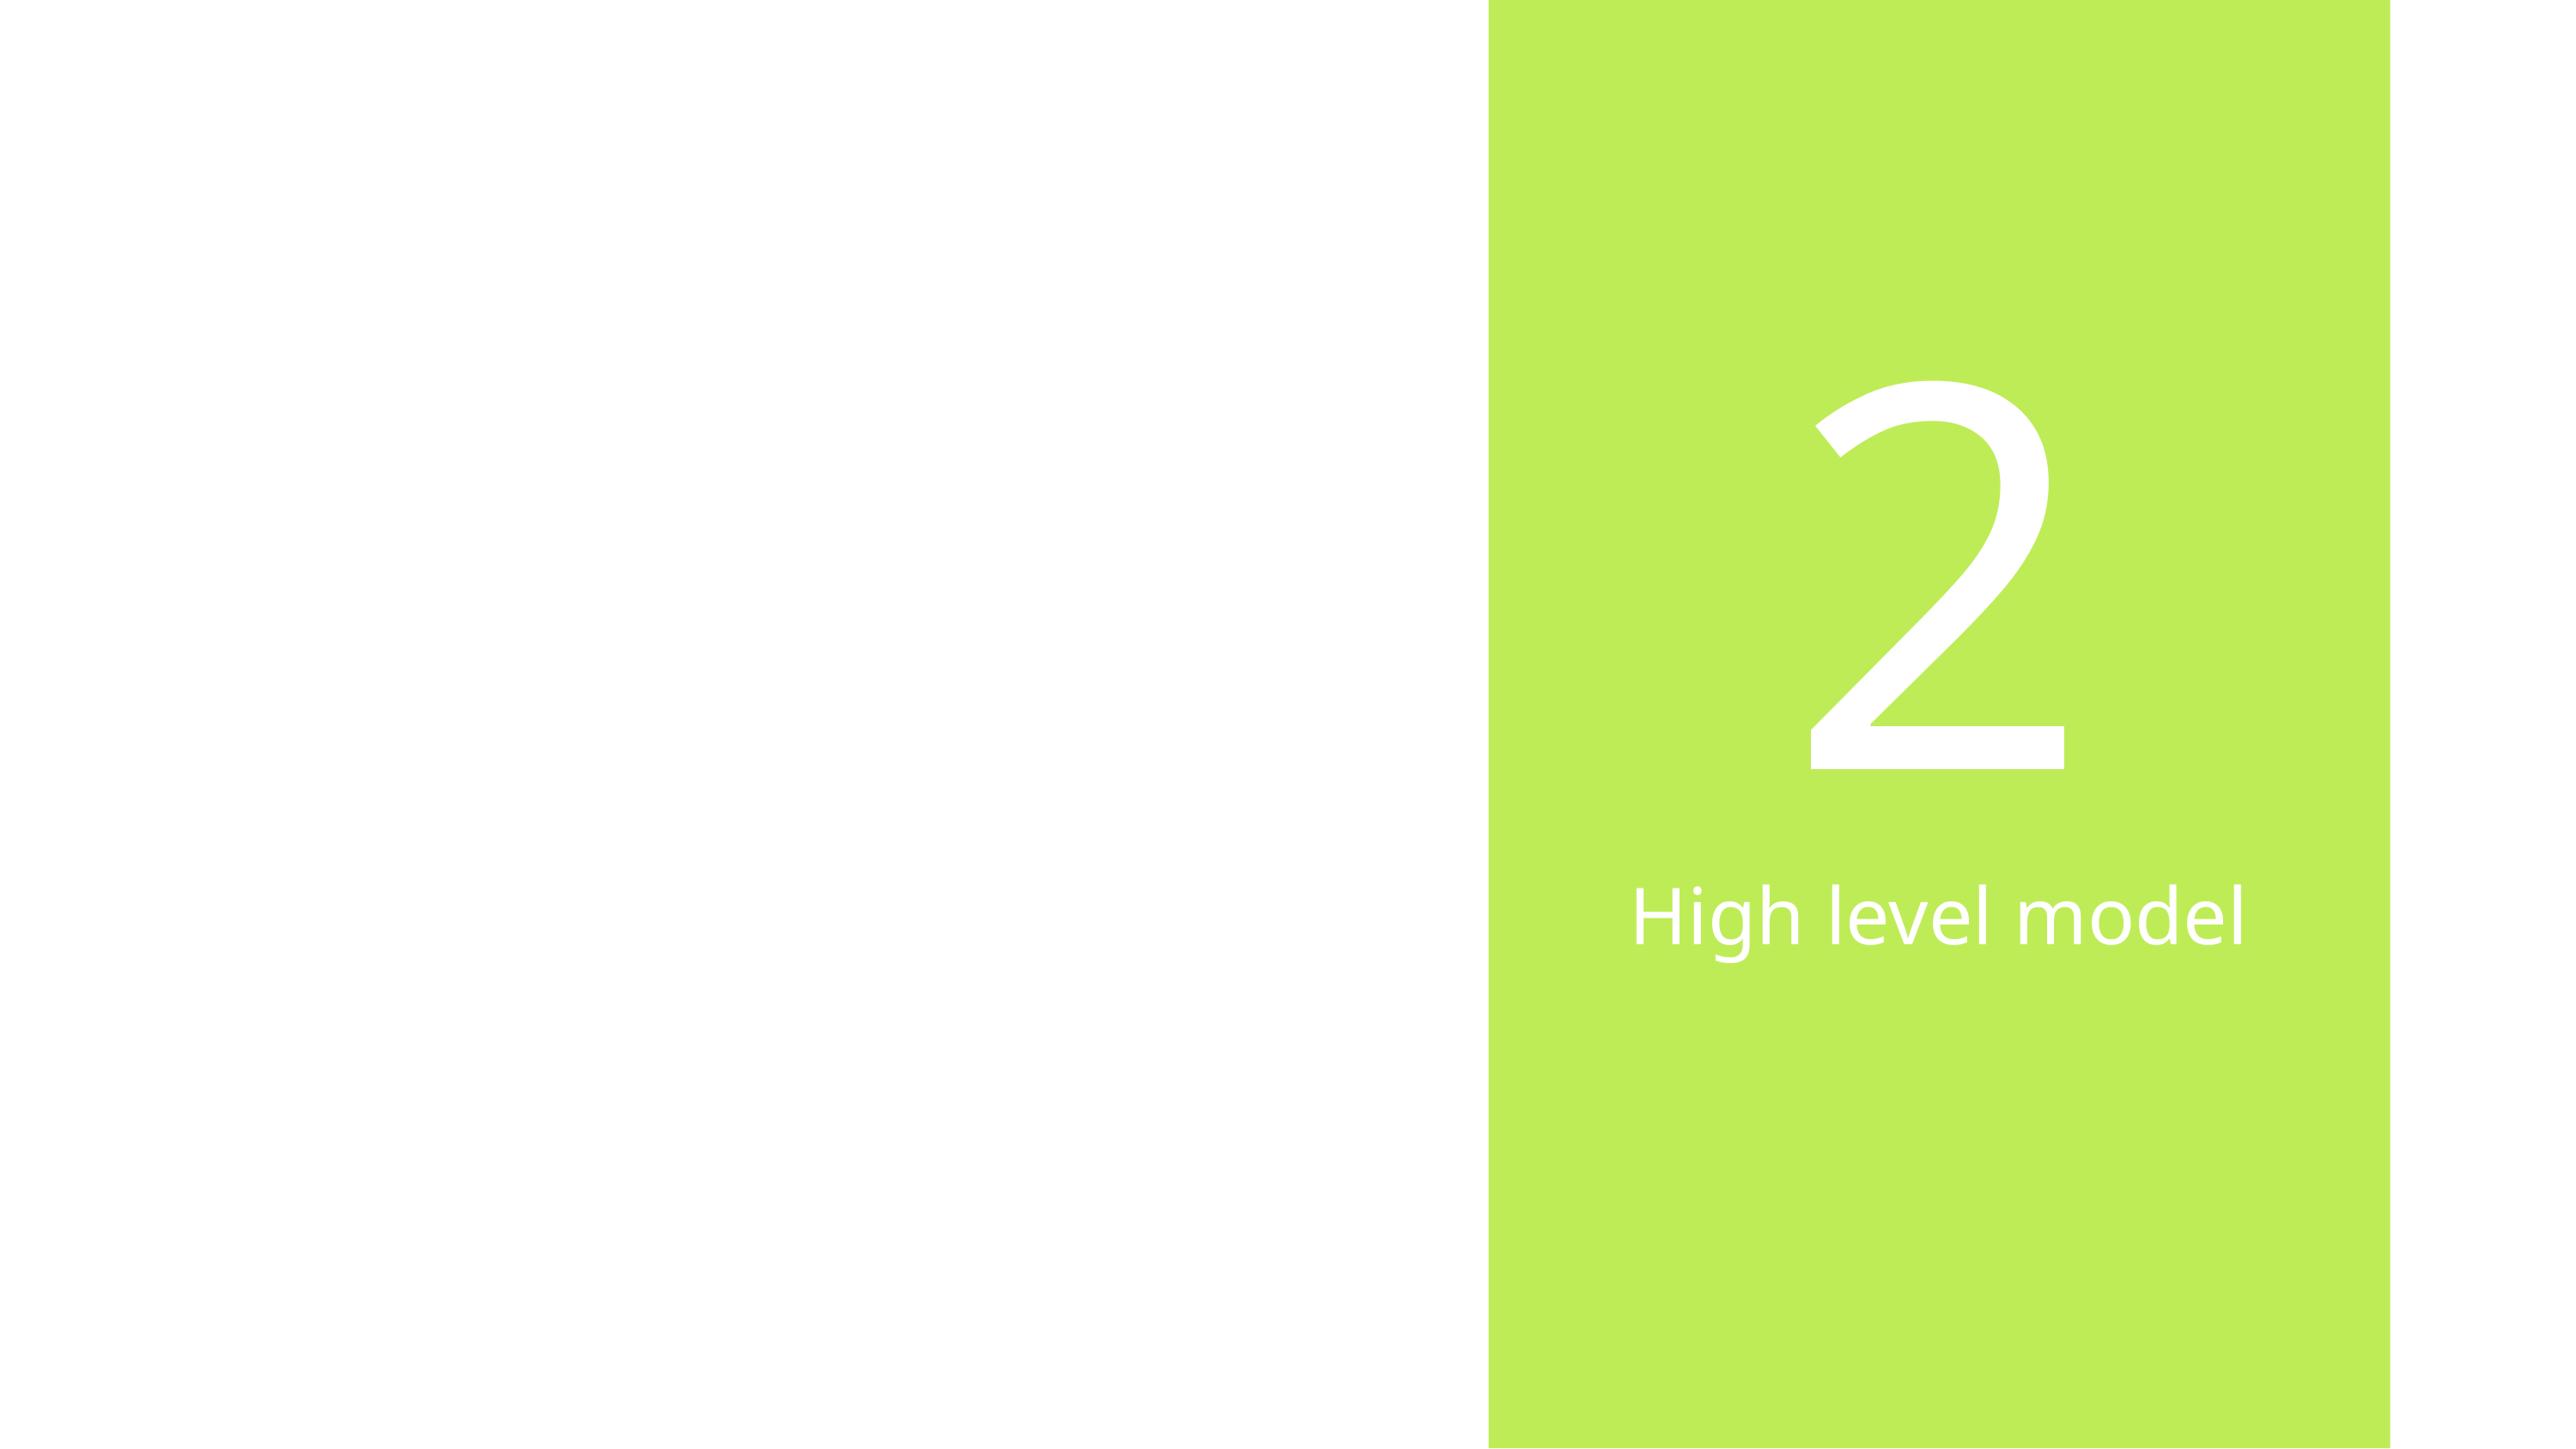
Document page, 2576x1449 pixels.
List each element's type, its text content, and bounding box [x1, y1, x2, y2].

list High level model [1539, 859, 2341, 1030]
list [1488, 0, 2391, 1449]
list 2 [1539, 270, 2341, 859]
